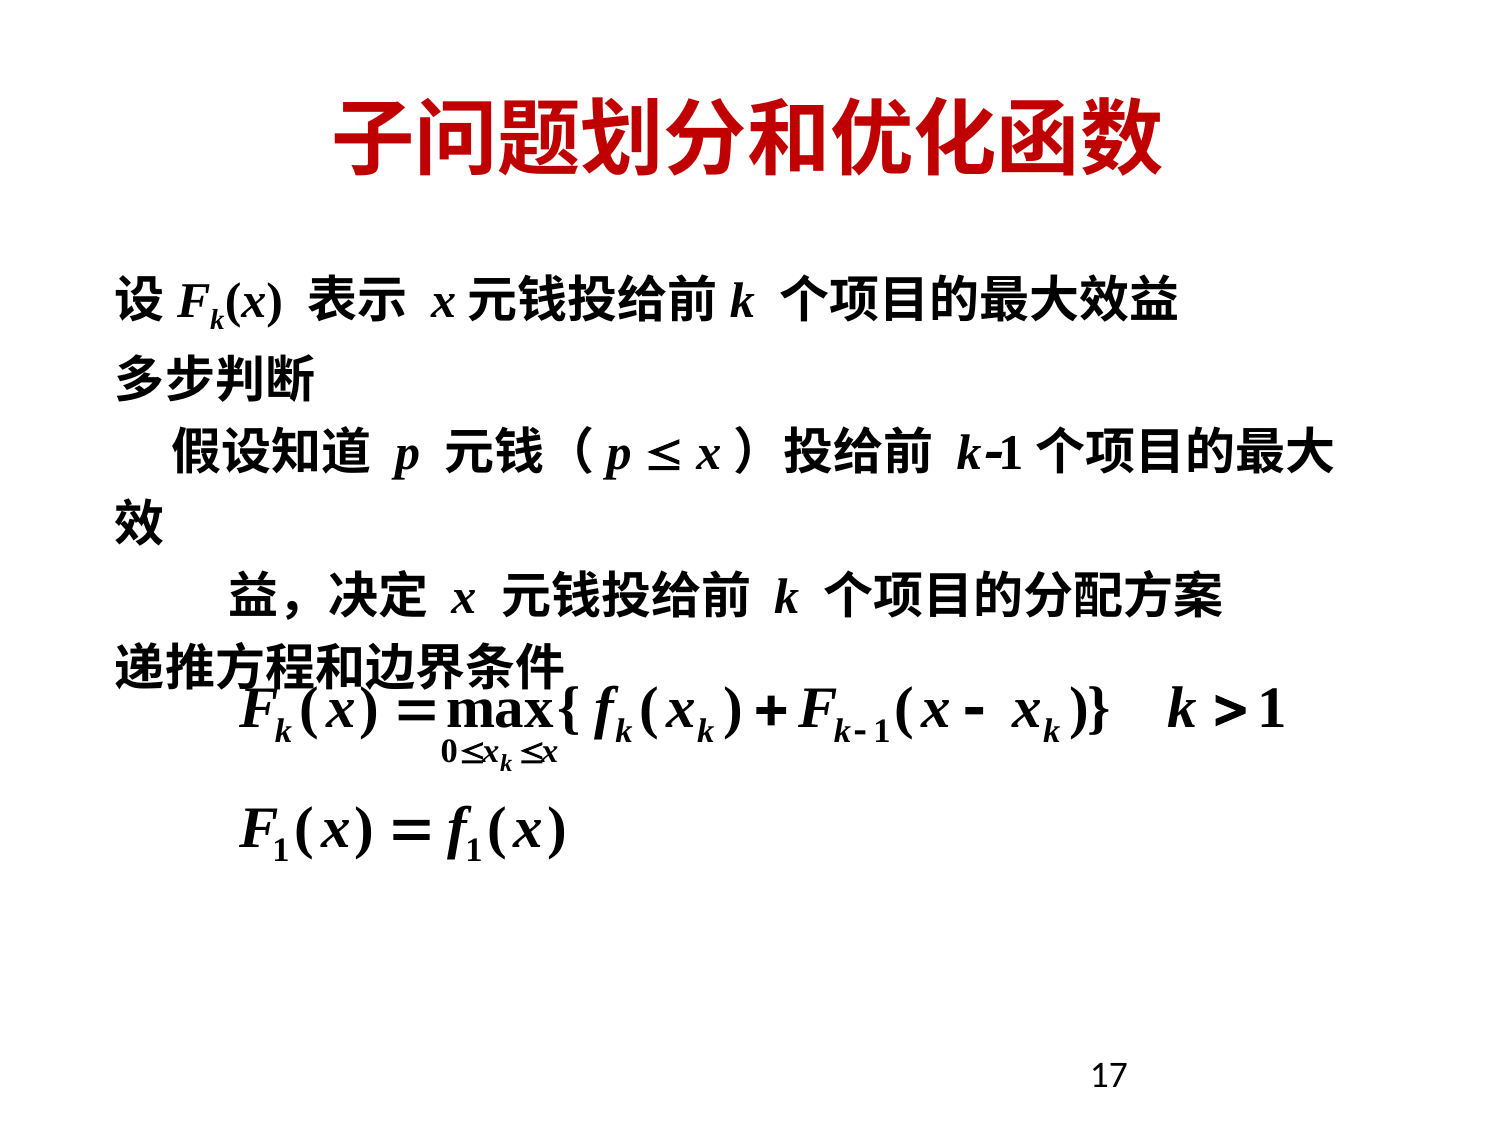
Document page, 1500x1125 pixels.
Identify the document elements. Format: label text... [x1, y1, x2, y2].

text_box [229, 668, 1294, 875]
title 子问题划分和优化函数 [72, 42, 1423, 230]
text_box 设Fk(x) 表示 x元钱投给前k 个项目的最大效益 多步判断 假设知道 p 元钱（p  x）投给前 k1个项目的最大效 益，决定 x 元钱投给前 k 个项目的分配方案 递推方程和边界条件 [100, 246, 1400, 703]
slide_number 17 [1074, 1042, 1425, 1103]
